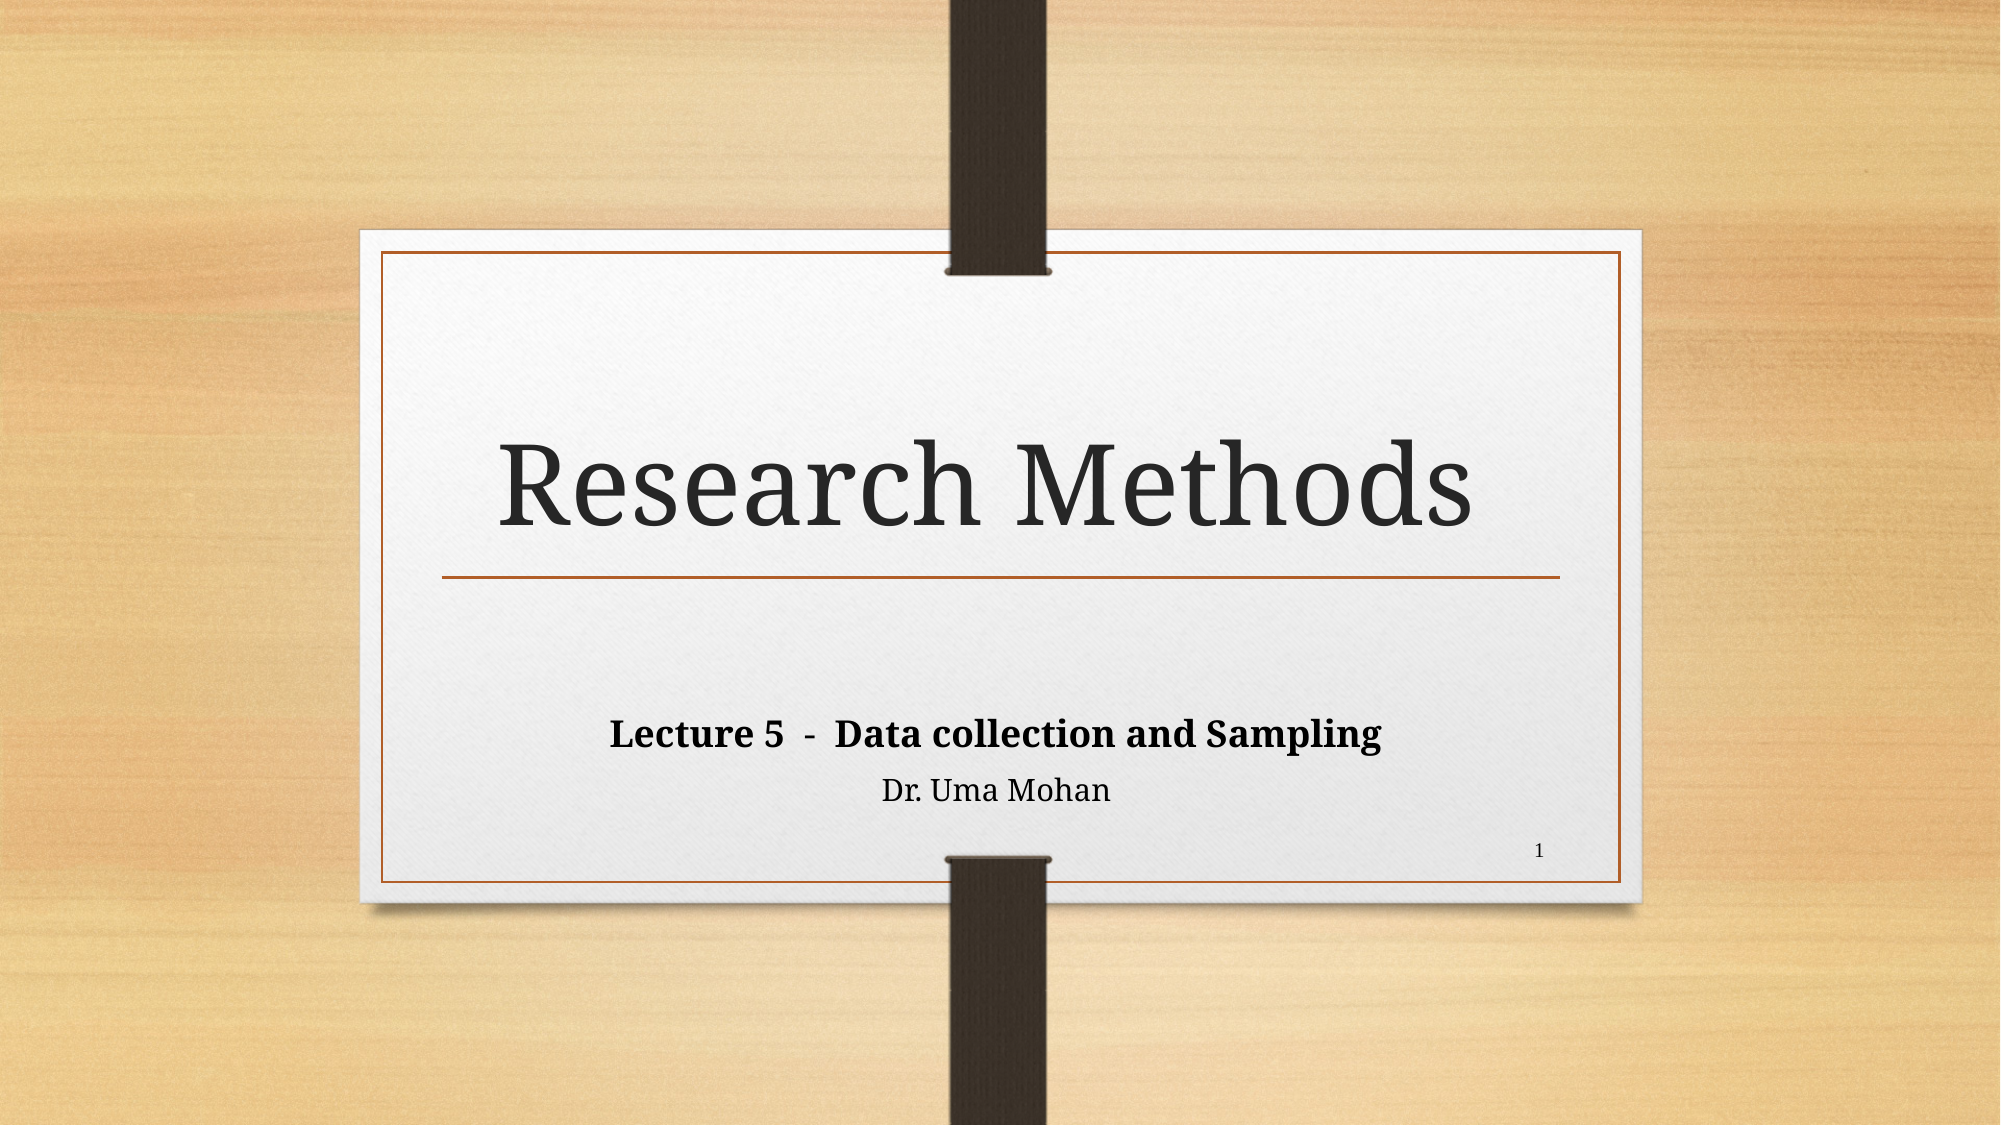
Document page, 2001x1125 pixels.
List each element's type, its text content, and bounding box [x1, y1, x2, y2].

subtitle Lecture 5 - Data collection and Sampling Dr. Uma Mohan [441, 600, 1560, 817]
picture [0, 0, 947, 1125]
picture [1048, 0, 2001, 1125]
picture [383, 0, 1618, 881]
slide_number 1 [1469, 826, 1560, 873]
title Research Methods [441, 306, 1560, 556]
picture [948, 859, 1047, 1125]
